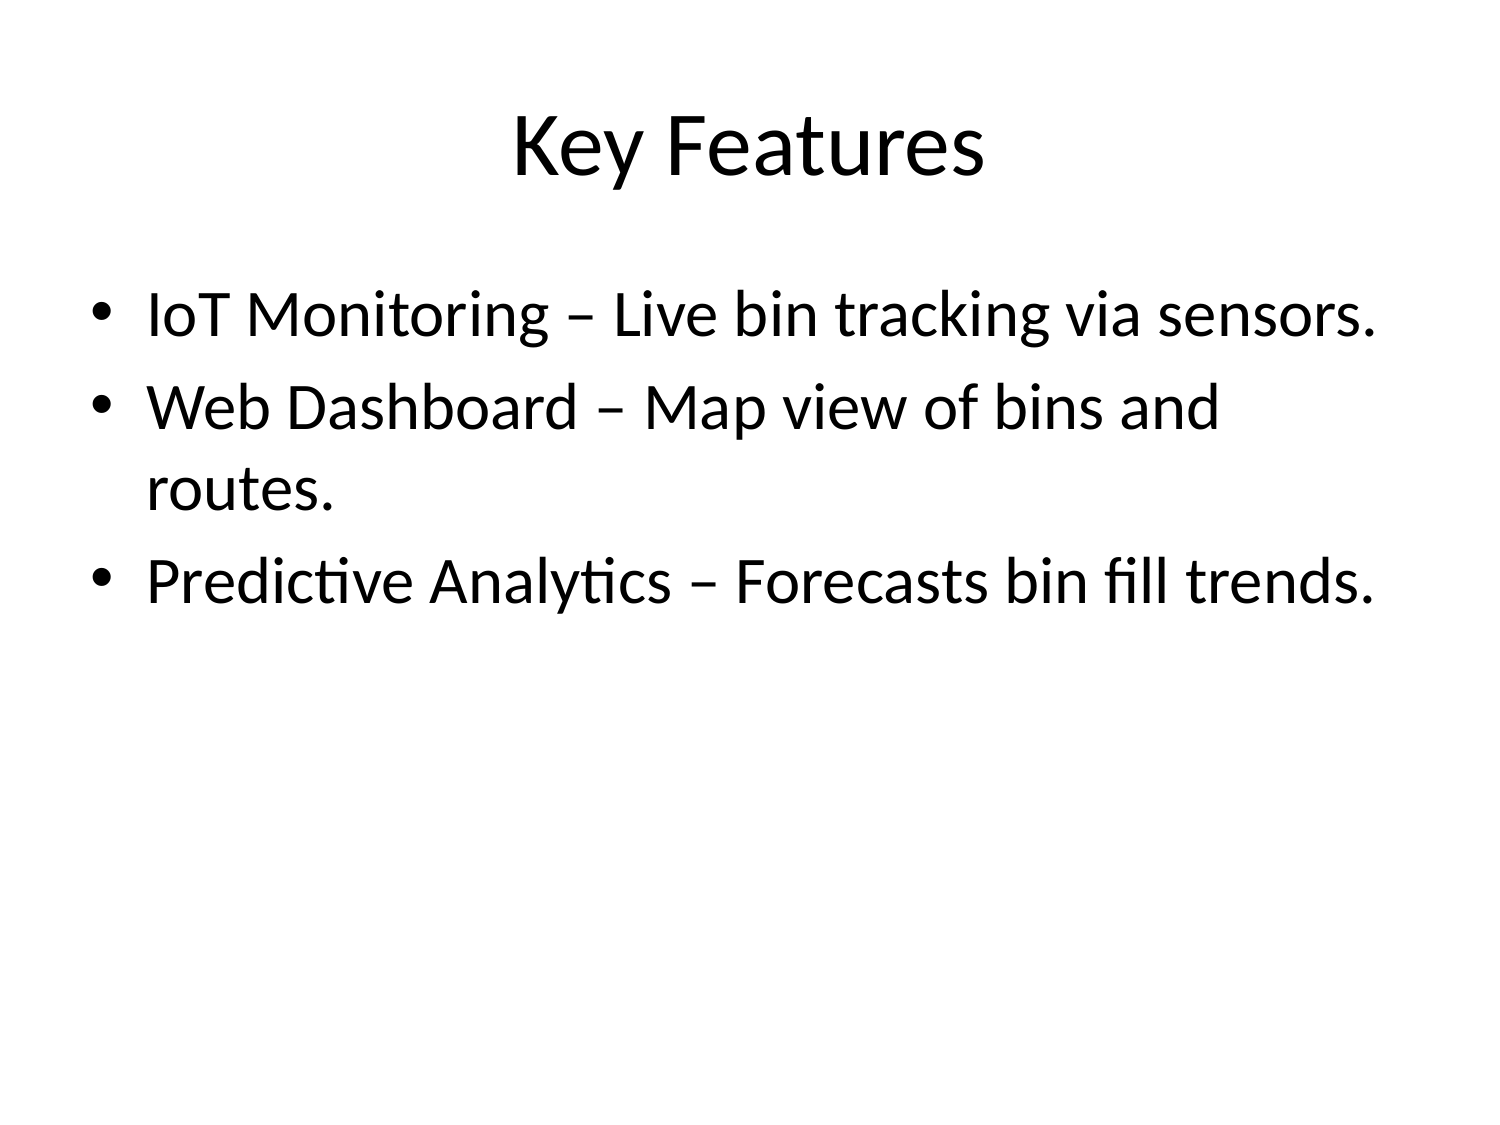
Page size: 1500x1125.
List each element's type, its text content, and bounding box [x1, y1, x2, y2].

title Key Features [75, 45, 1425, 233]
list IoT Monitoring – Live bin tracking via sensors. Web Dashboard – Map view of bins and routes. Predictive Analytics – Forecasts bin fill trends. [75, 262, 1425, 1005]
